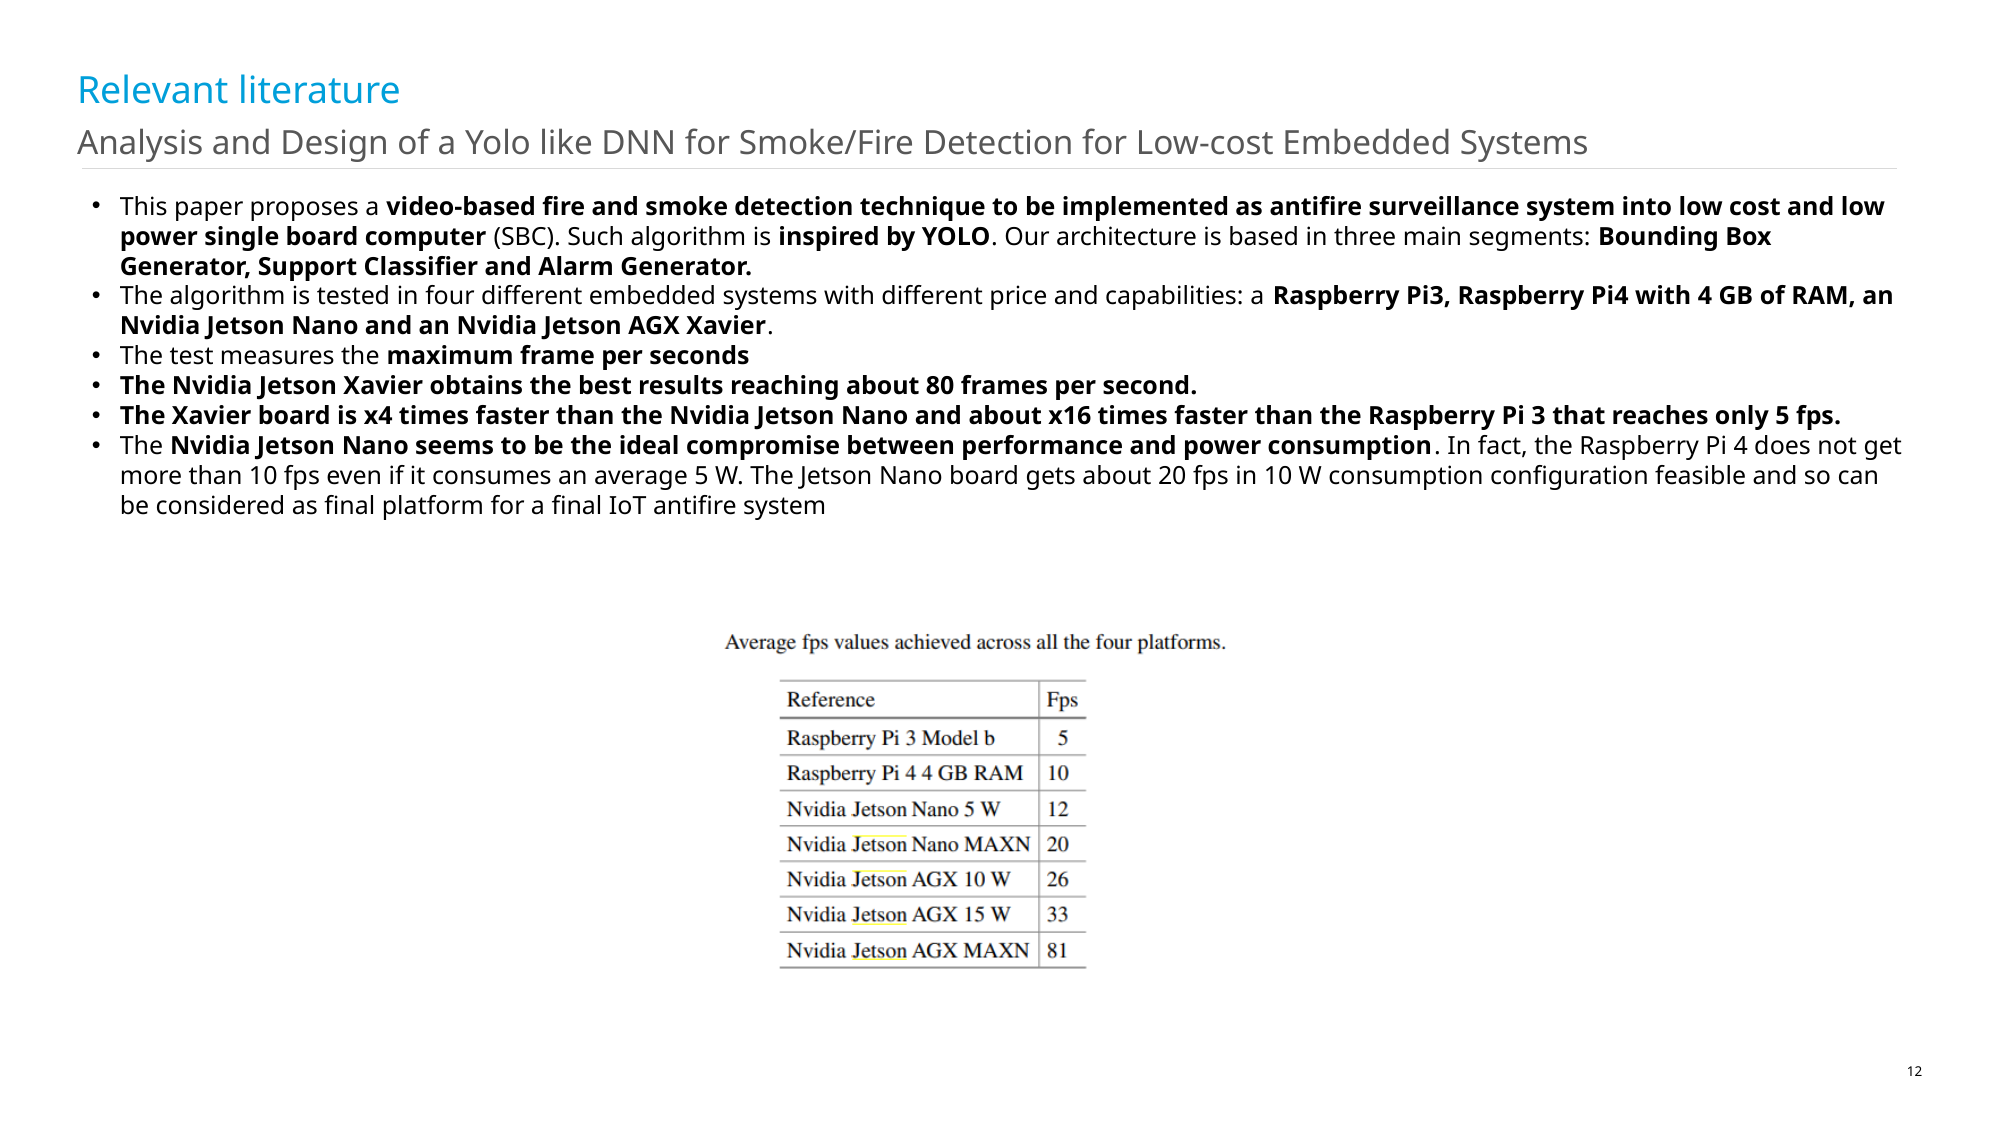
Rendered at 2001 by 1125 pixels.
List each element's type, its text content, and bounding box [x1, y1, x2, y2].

title Relevant literature [77, 66, 1923, 121]
text_box This paper proposes a video-based fire and smoke detection technique to be implemented as antifire surveillance system into low cost and low power single board computer (SBC). Such algorithm is inspired by YOLO. Our architecture is based in three main segments: Bounding Box Generator, Support Classifier and Alarm Generator. The algorithm is tested in four different embedded systems with different price and capabilities: a Raspberry Pi3, Raspberry Pi4 with 4 GB of RAM, an Nvidia Jetson Nano and an Nvidia Jetson AGX Xavier. The test measures the maximum frame per seconds The Nvidia Jetson Xavier obtains the best results reaching about 80 frames per second. The Xavier board is x4 times faster than the Nvidia Jetson Nano and about x16 times faster than the Raspberry Pi 3 that reaches only 5 fps. The Nvidia Jetson Nano seems to be the ideal compromise between performance and power consumption. In fact, the Raspberry Pi 4 does not get more than 10 fps even if it consumes an average 5 W. The Jetson Nano board gets about 20 fps in 10 W consumption configuration feasible and so can be considered as final platform for a final IoT antifire system [77, 182, 1923, 527]
list Analysis and Design of a Yolo like DNN for Smoke/Fire Detection for Low-cost Embedded Systems [77, 121, 1923, 169]
picture [722, 614, 1241, 988]
